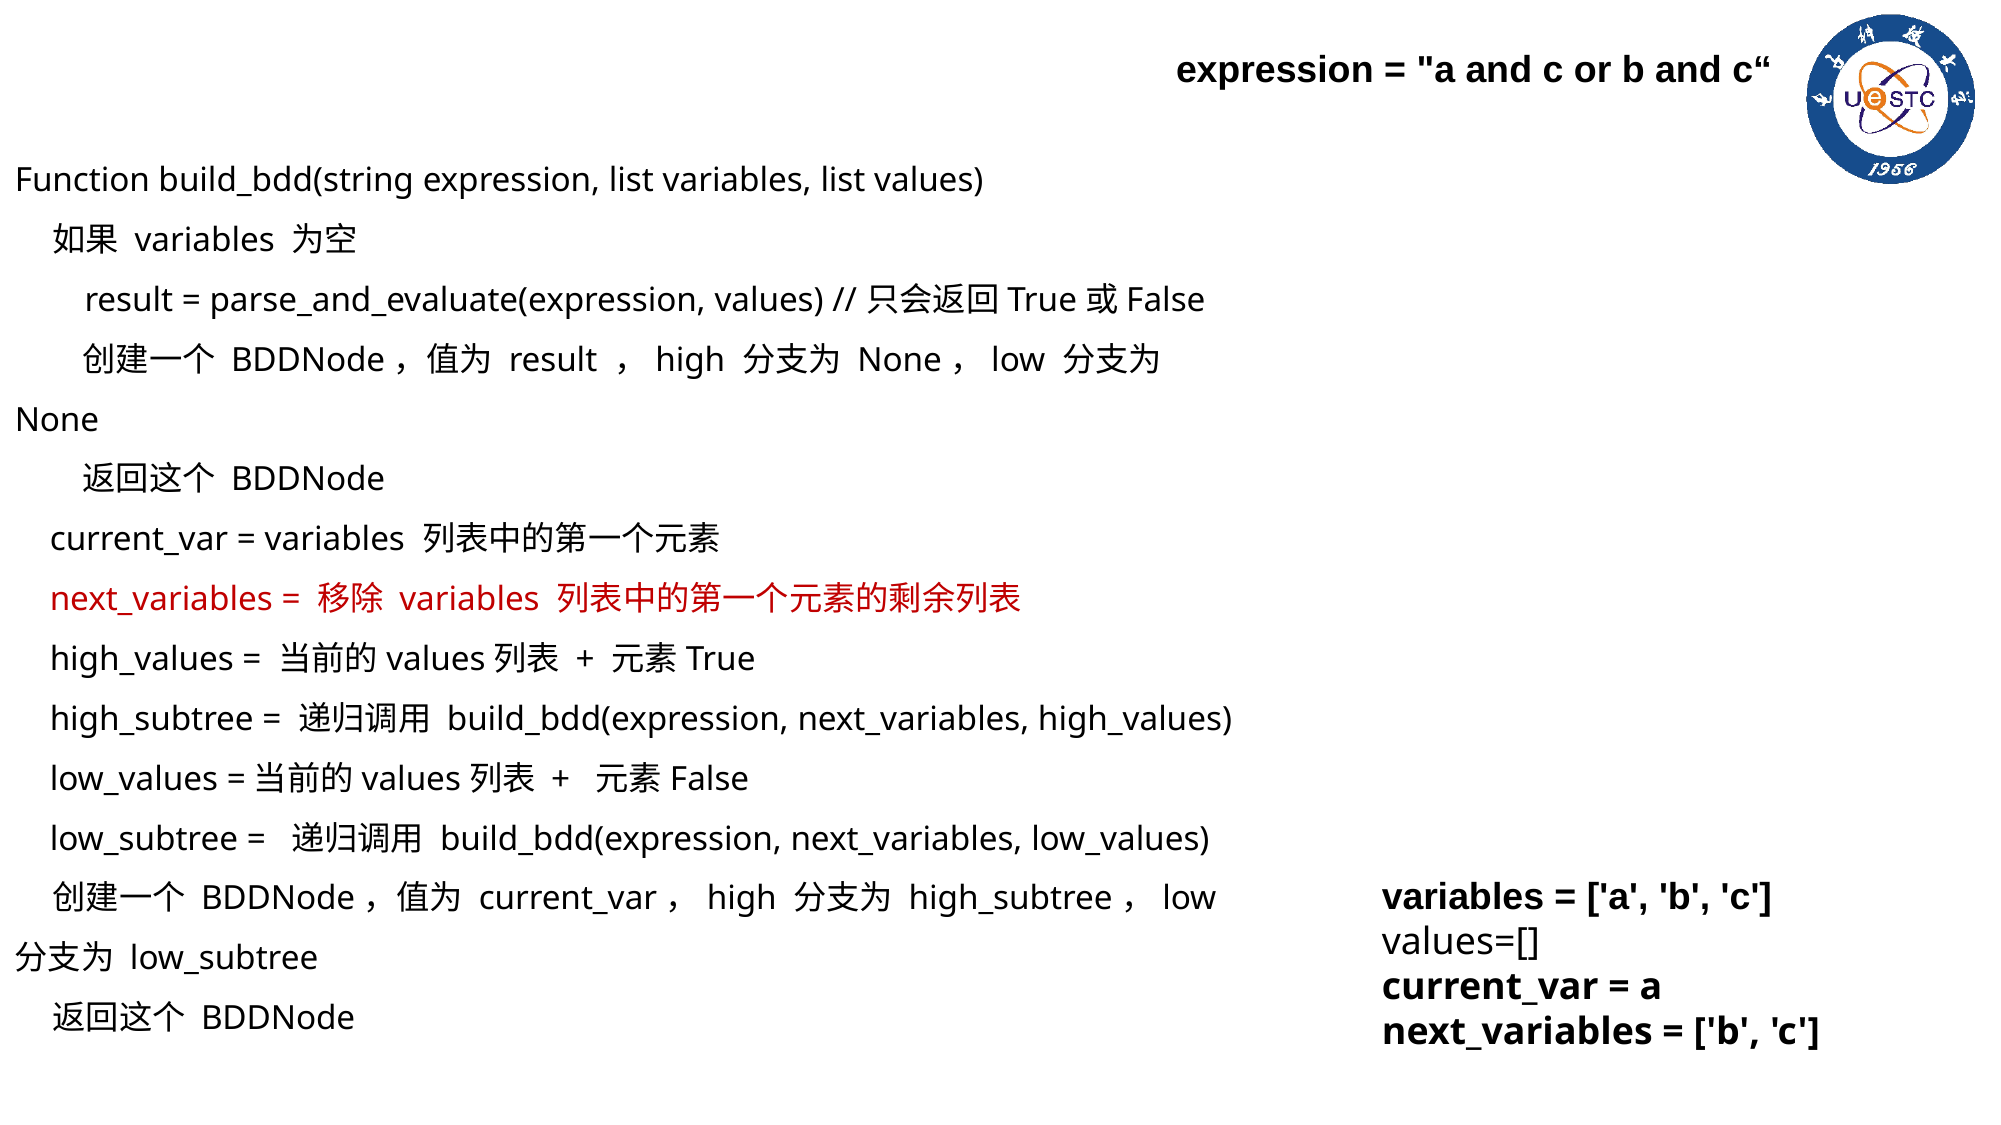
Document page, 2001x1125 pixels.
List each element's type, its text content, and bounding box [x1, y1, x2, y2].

text_box expression = "a and c or b and c“ [1161, 37, 1788, 98]
text_box variables = ['a', 'b', 'c'] values=[] current_var = a next_variables = ['b', 'c'] [1367, 864, 1986, 1105]
text_box Function build_bdd(string expression, list variables, list values) 如果 variables 为空 result = parse_and_evaluate(expression, values) //只会返回True或False 创建一个 BDDNode，值为 result ，high 分支为 None，low 分支为 None 返回这个 BDDNode current_var = variables 列表中的第一个元素 next_variables = 移除 variables 列表中的第一个元素的剩余列表 high_values = 当前的values列表 + 元素True high_subtree = 递归调用 build_bdd(expression, next_variables, high_values) low_values =当前的values列表 + 元素False low_subtree = 递归调用 build_bdd(expression, next_variables, low_values) 创建一个 BDDNode，值为 current_var，high 分支为 high_subtree，low 分支为 low_subtree 返回这个 BDDNode [0, 130, 1263, 1044]
picture [1797, 4, 1986, 193]
